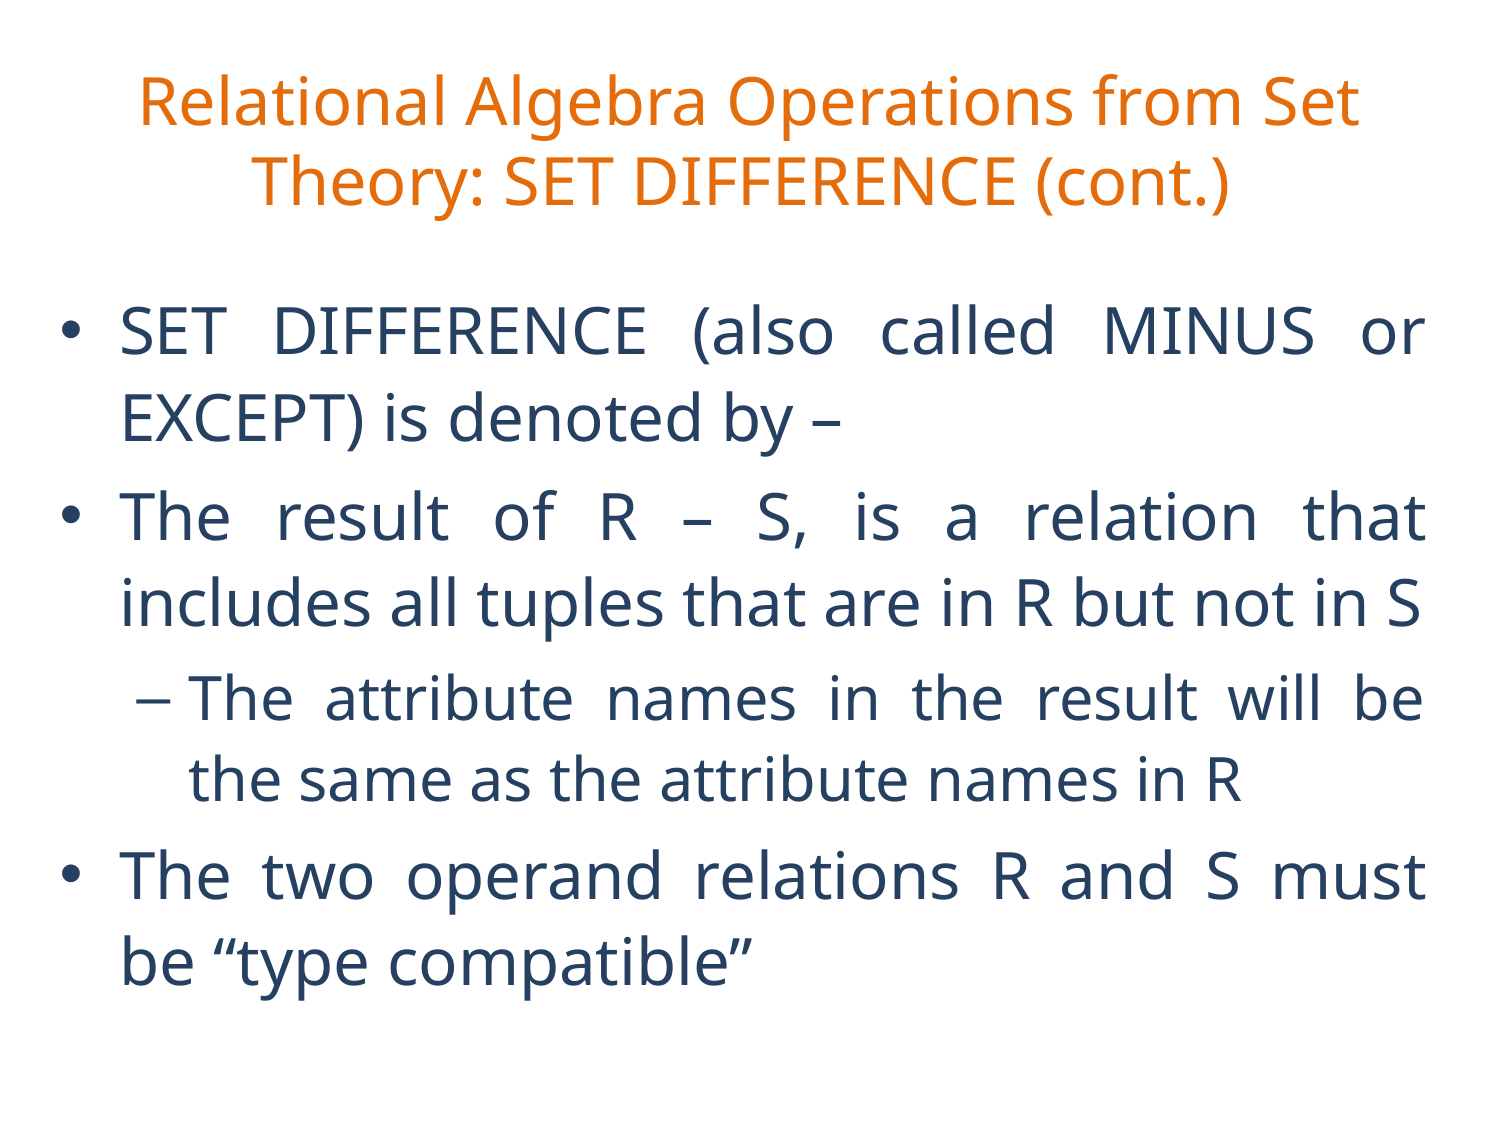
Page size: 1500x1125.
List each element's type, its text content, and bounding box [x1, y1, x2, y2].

title Relational Algebra Operations from Set Theory: SET DIFFERENCE (cont.) [75, 45, 1425, 233]
list SET DIFFERENCE (also called MINUS or EXCEPT) is denoted by – The result of R – S, is a relation that includes all tuples that are in R but not in S The attribute names in the result will be the same as the attribute names in R The two operand relations R and S must be “type compatible” [44, 274, 1442, 1032]
